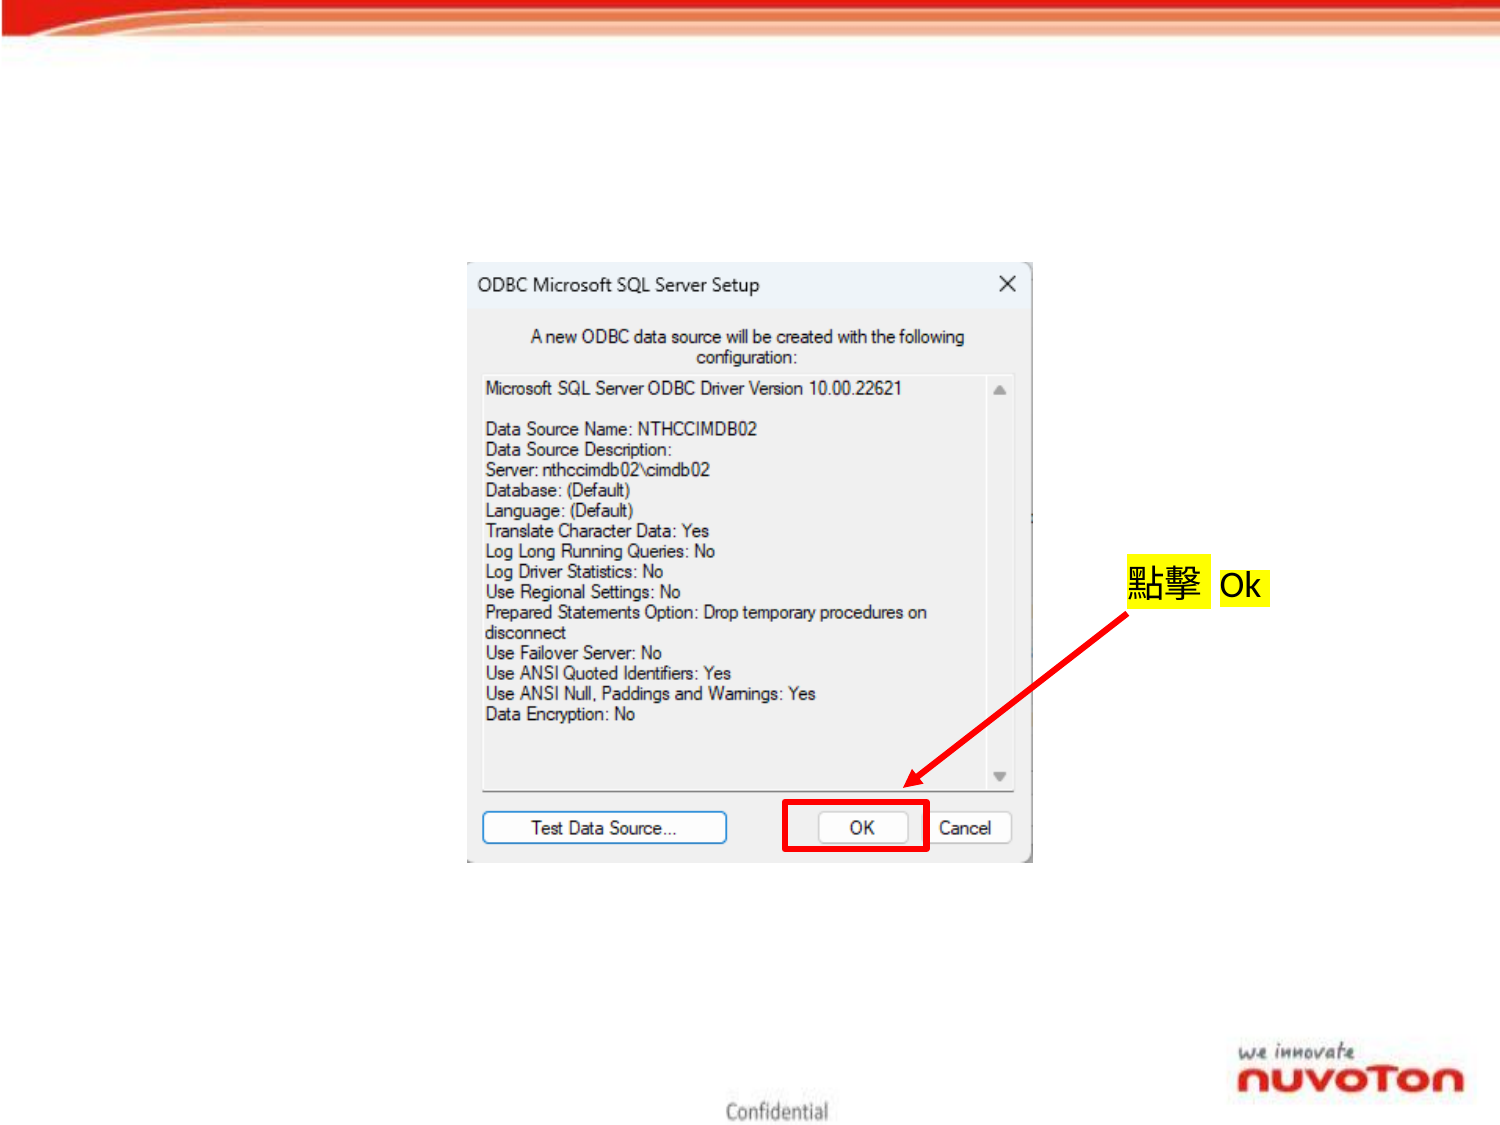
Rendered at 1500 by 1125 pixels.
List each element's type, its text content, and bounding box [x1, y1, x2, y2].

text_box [902, 613, 1128, 789]
picture [1, 0, 1500, 1125]
text_box 點擊 Ok [1112, 552, 1285, 613]
